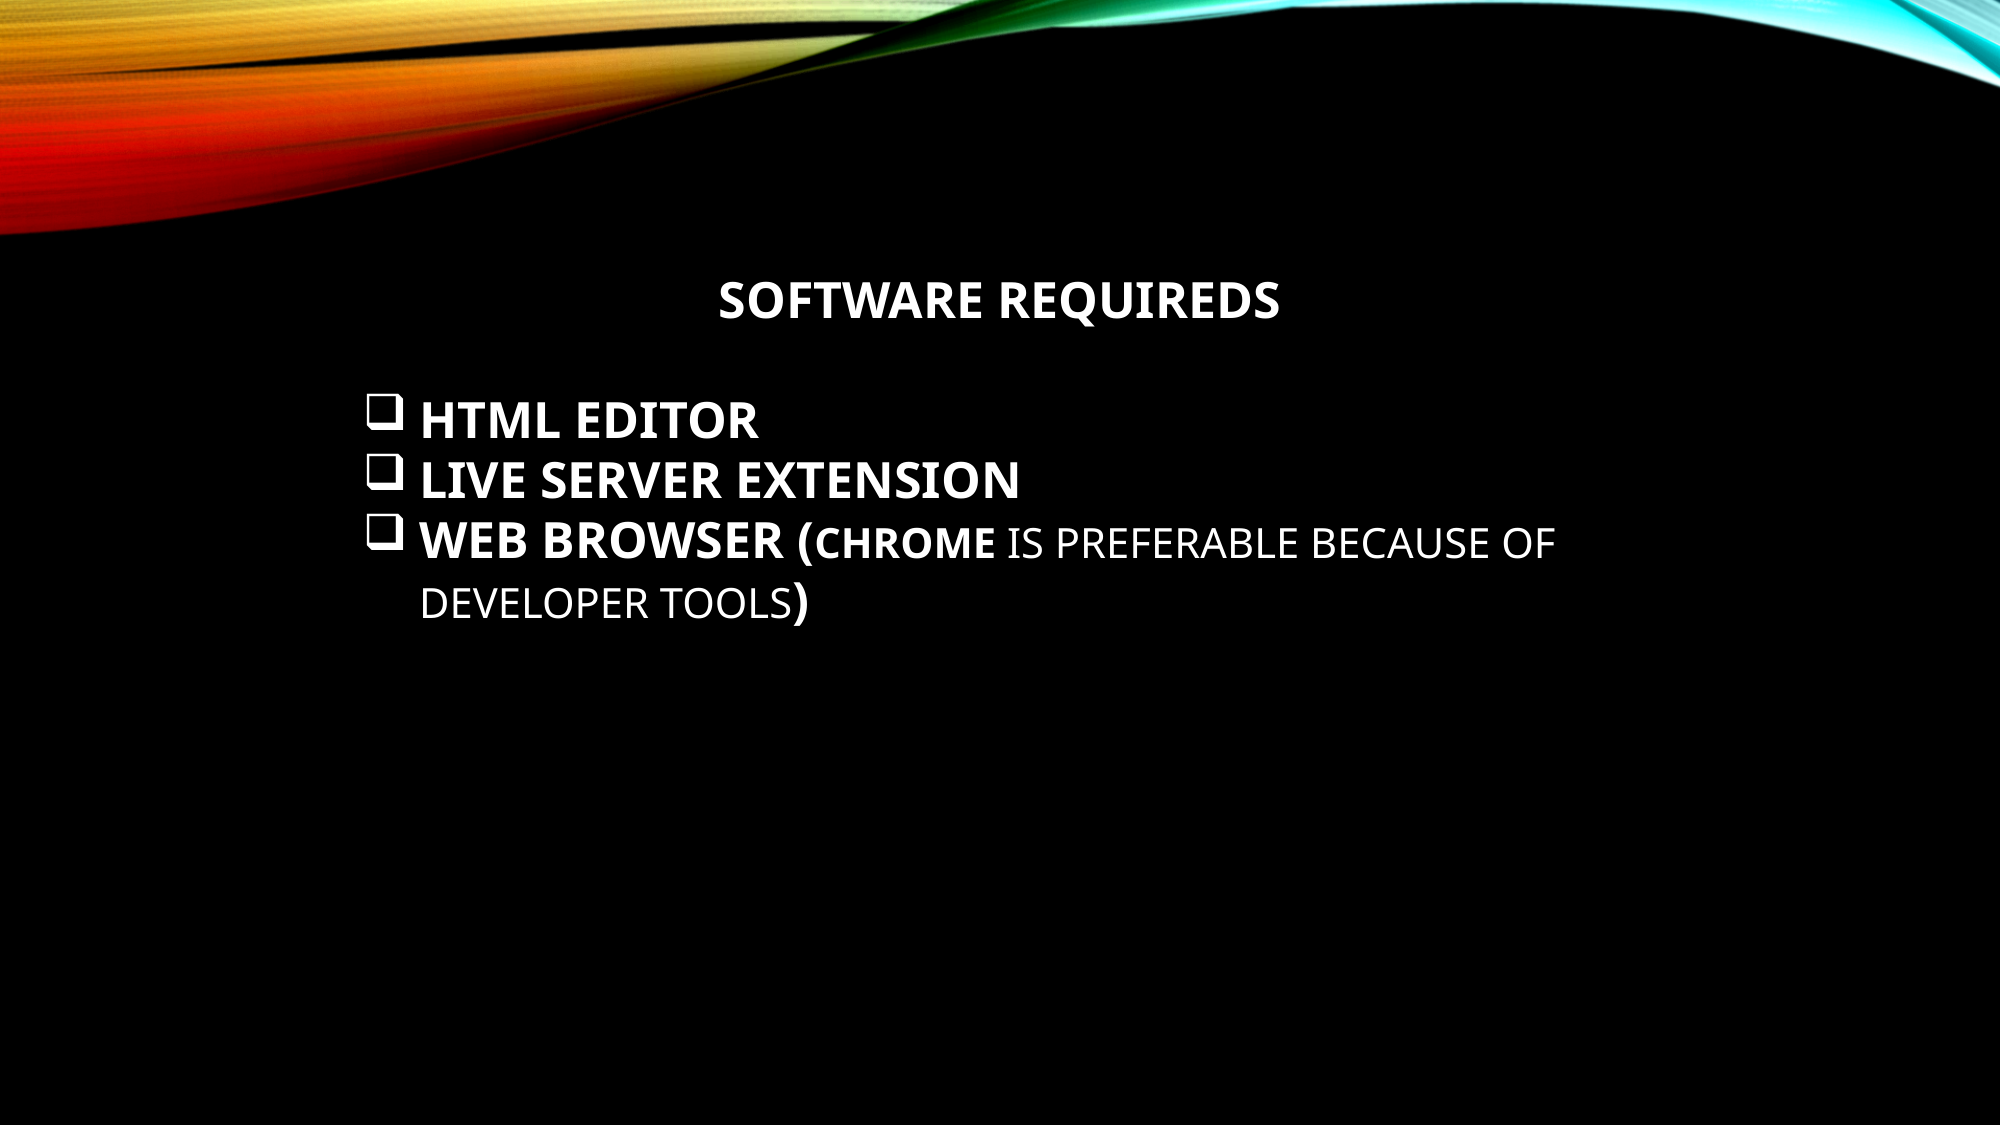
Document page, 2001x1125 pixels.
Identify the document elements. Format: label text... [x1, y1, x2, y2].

text_box SOFTWARE REQUIREDS HTML EDITOR LIVE SERVER EXTENSION WEB BROWSER (CHROME IS PREFERABLE BECAUSE OF DEVELOPER TOOLS) [348, 261, 1652, 637]
picture [0, 0, 2000, 237]
